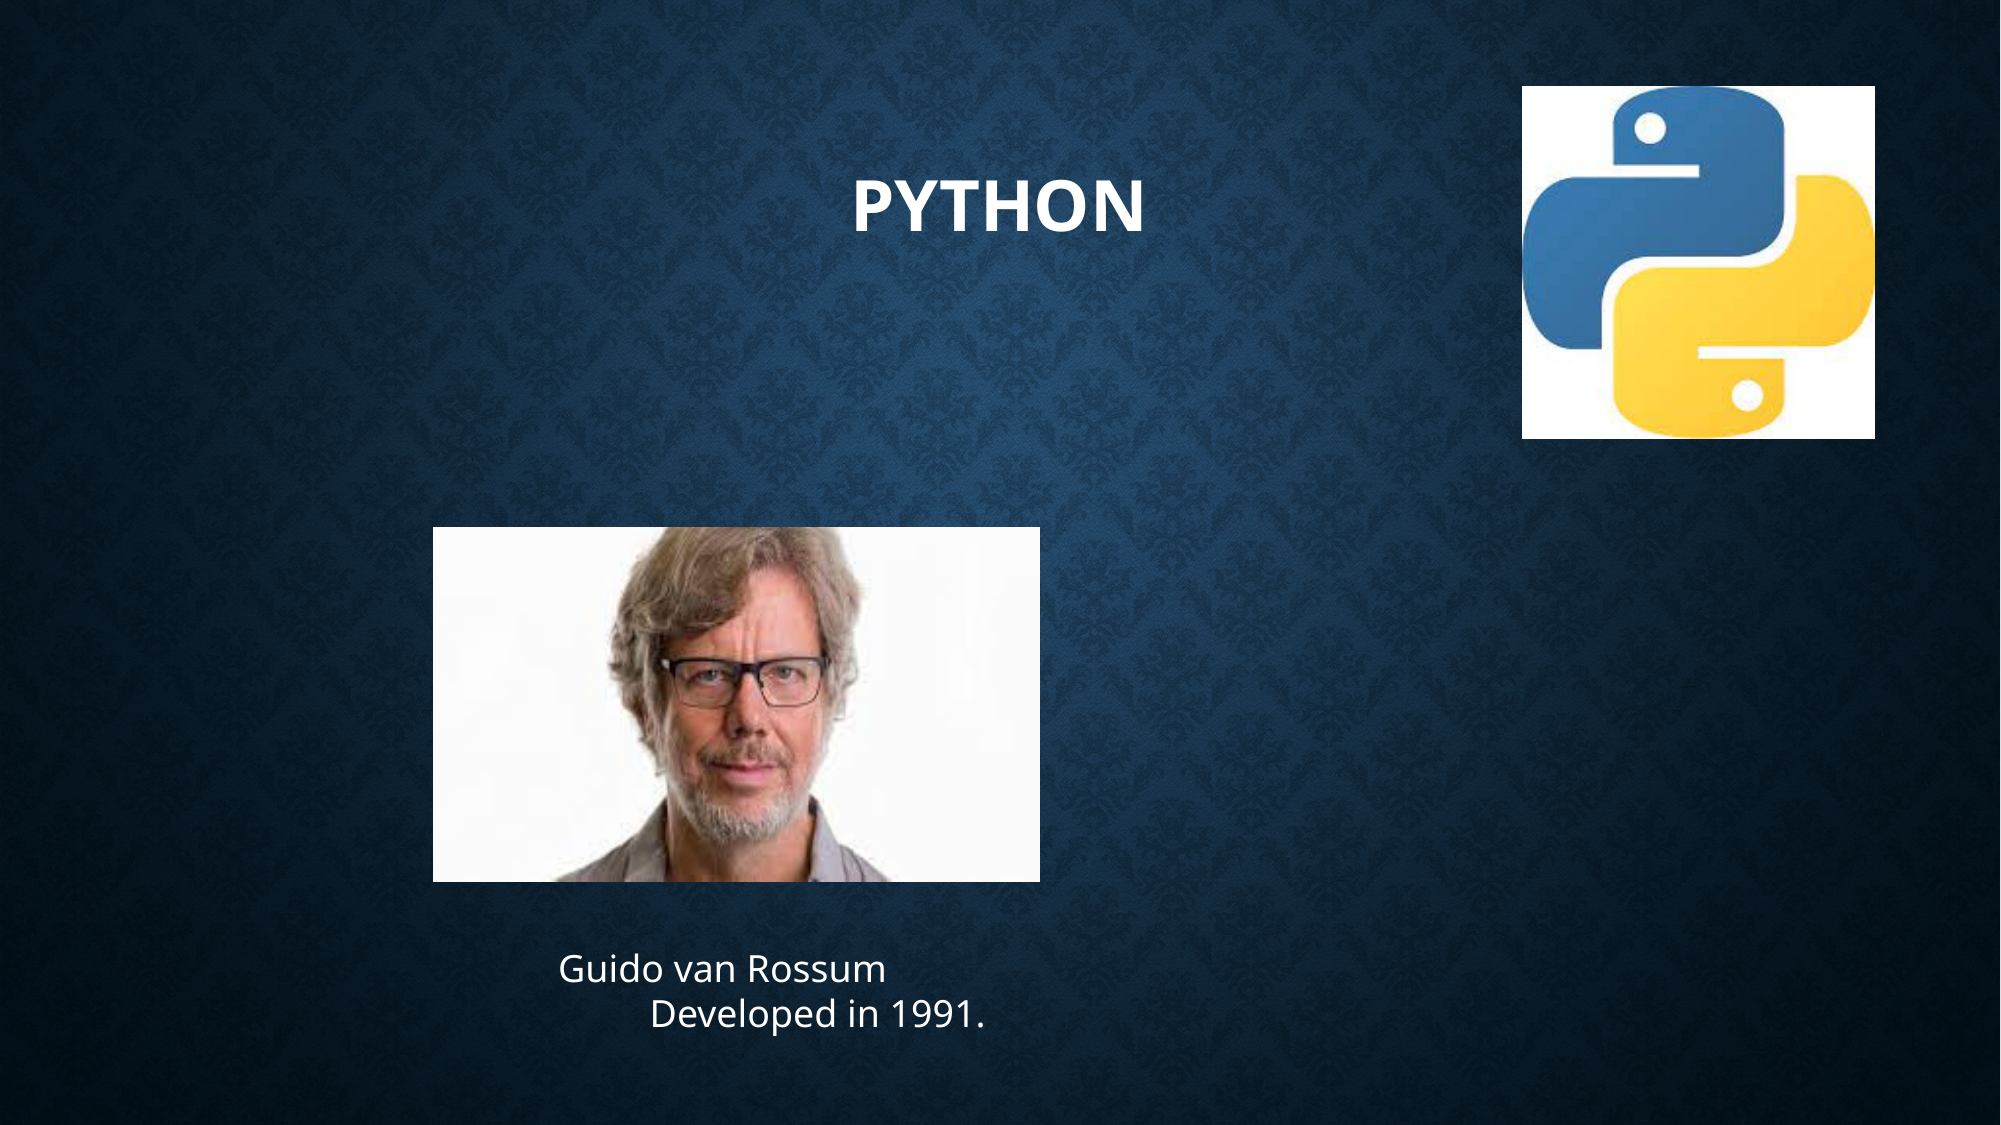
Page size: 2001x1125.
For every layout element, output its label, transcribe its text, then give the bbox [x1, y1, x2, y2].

picture [1522, 86, 1875, 439]
title Python [149, 99, 1515, 318]
picture [433, 527, 1040, 883]
text_box Guido van Rossum Developed in 1991. [484, 937, 1040, 1043]
